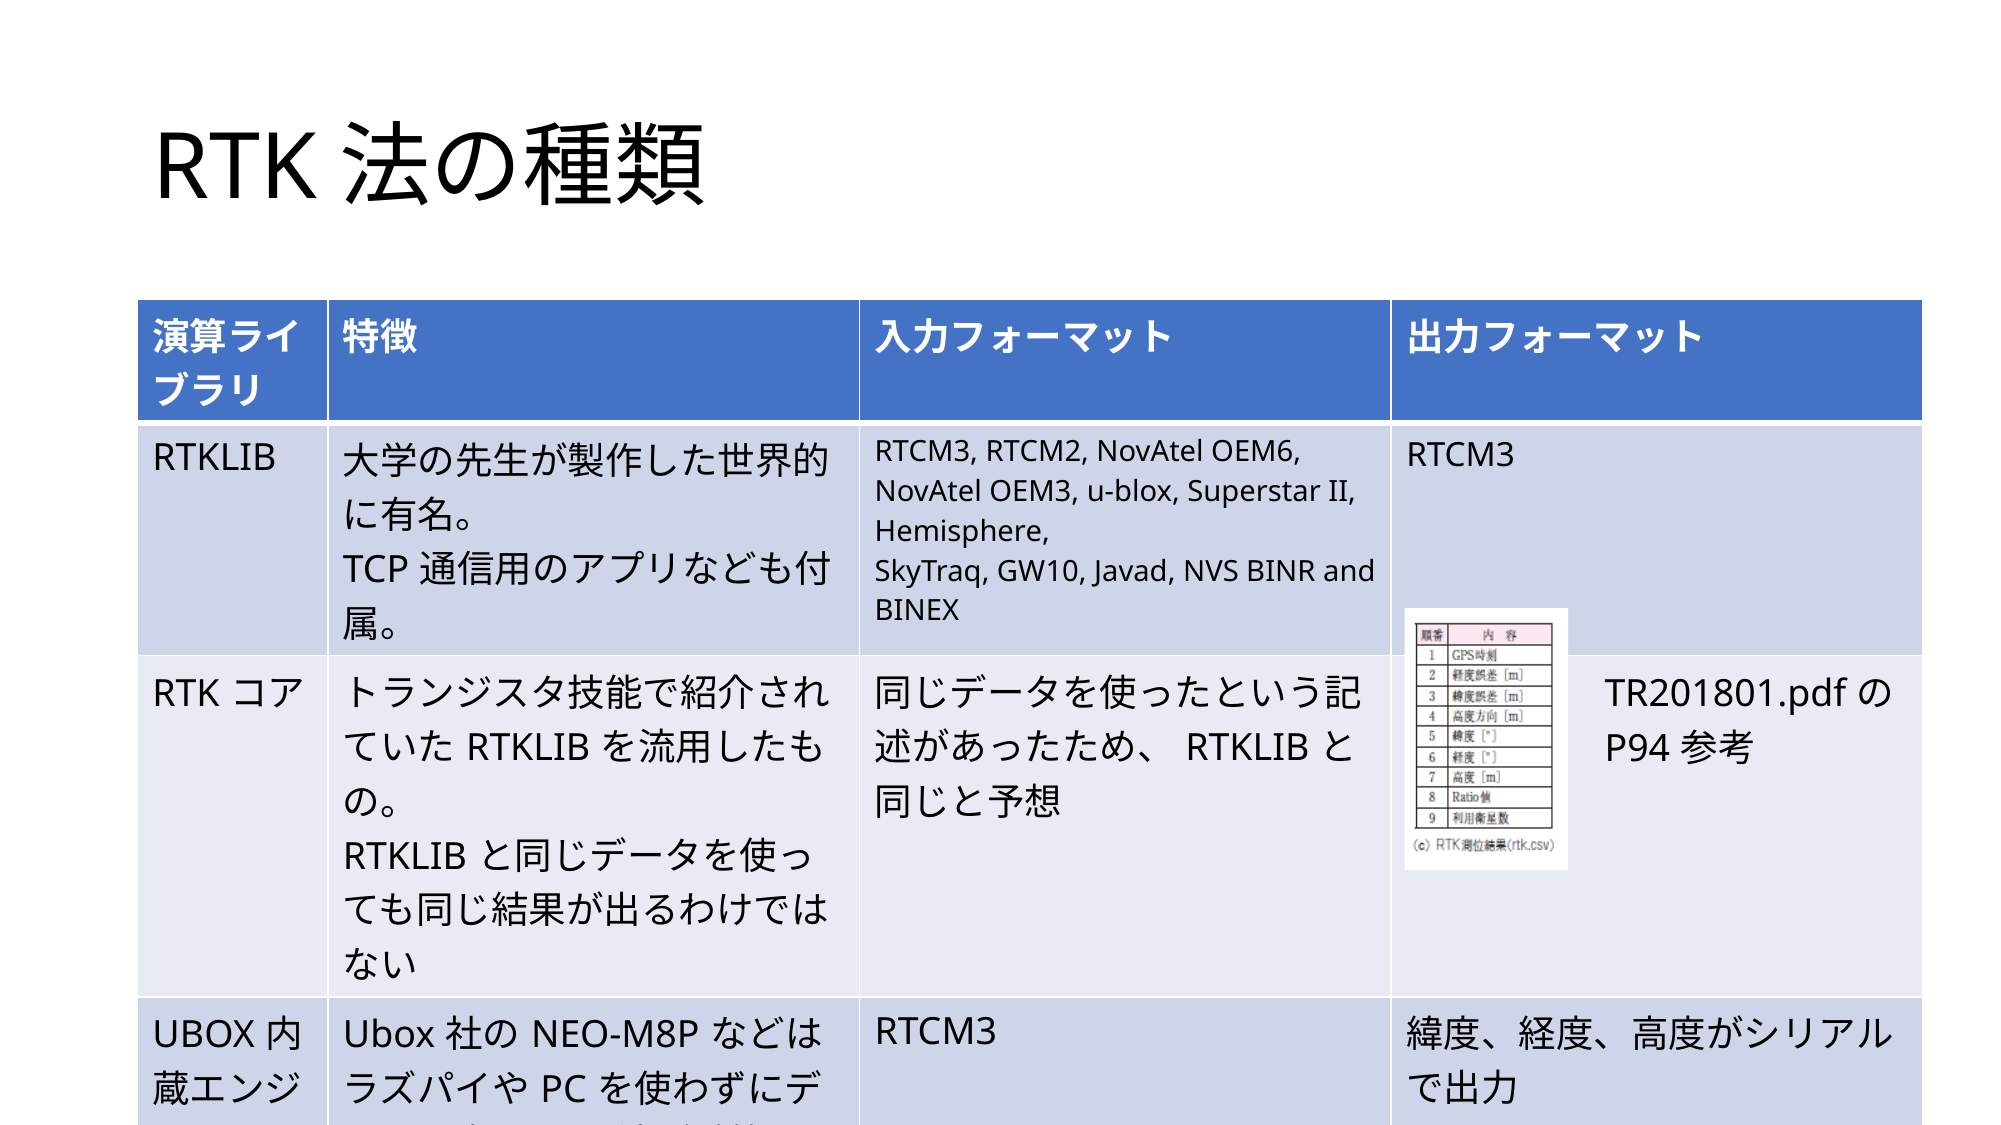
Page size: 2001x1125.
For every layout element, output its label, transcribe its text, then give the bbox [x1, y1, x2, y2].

table_cell 緯度、経度、高度がシリアルで出力 [1392, 998, 1922, 1125]
table_cell TR201801.pdfの P94参考 [1392, 656, 1922, 996]
table_cell RTCM3 [1392, 426, 1922, 655]
table_cell UBOX内蔵エンジン [138, 998, 327, 1125]
table_cell 大学の先生が製作した世界的に有名。 TCP通信用のアプリなども付属。 [329, 426, 859, 655]
table_header 特徴 [329, 300, 859, 420]
title RTK法の種類 [137, 59, 1863, 278]
table_cell RTKコア [138, 656, 327, 996]
table_header 入力フォーマット [860, 300, 1390, 420]
table_cell RTCM3 [860, 998, 1390, 1125]
table_cell RTKLIB [138, 426, 327, 655]
table_cell Ubox社のNEO-M8PなどはラズパイやPCを使わずにデバイス内でRTK法が計算できる。 [329, 998, 859, 1125]
table_cell RTCM3, RTCM2, NovAtel OEM6, NovAtel OEM3, u‐blox, Superstar II, Hemisphere, SkyTraq, GW10, Javad, NVS BINR and BINEX [860, 426, 1390, 655]
table_cell トランジスタ技能で紹介されていたRTKLIBを流用したもの。 RTKLIBと同じデータを使っても同じ結果が出るわけではない [329, 656, 859, 996]
picture [1404, 608, 1569, 870]
table_header 出力フォーマット [1392, 300, 1922, 420]
table_cell 同じデータを使ったという記述があったため、RTKLIBと同じと予想 [860, 656, 1390, 996]
table_header 演算ライブラリ [138, 300, 327, 420]
